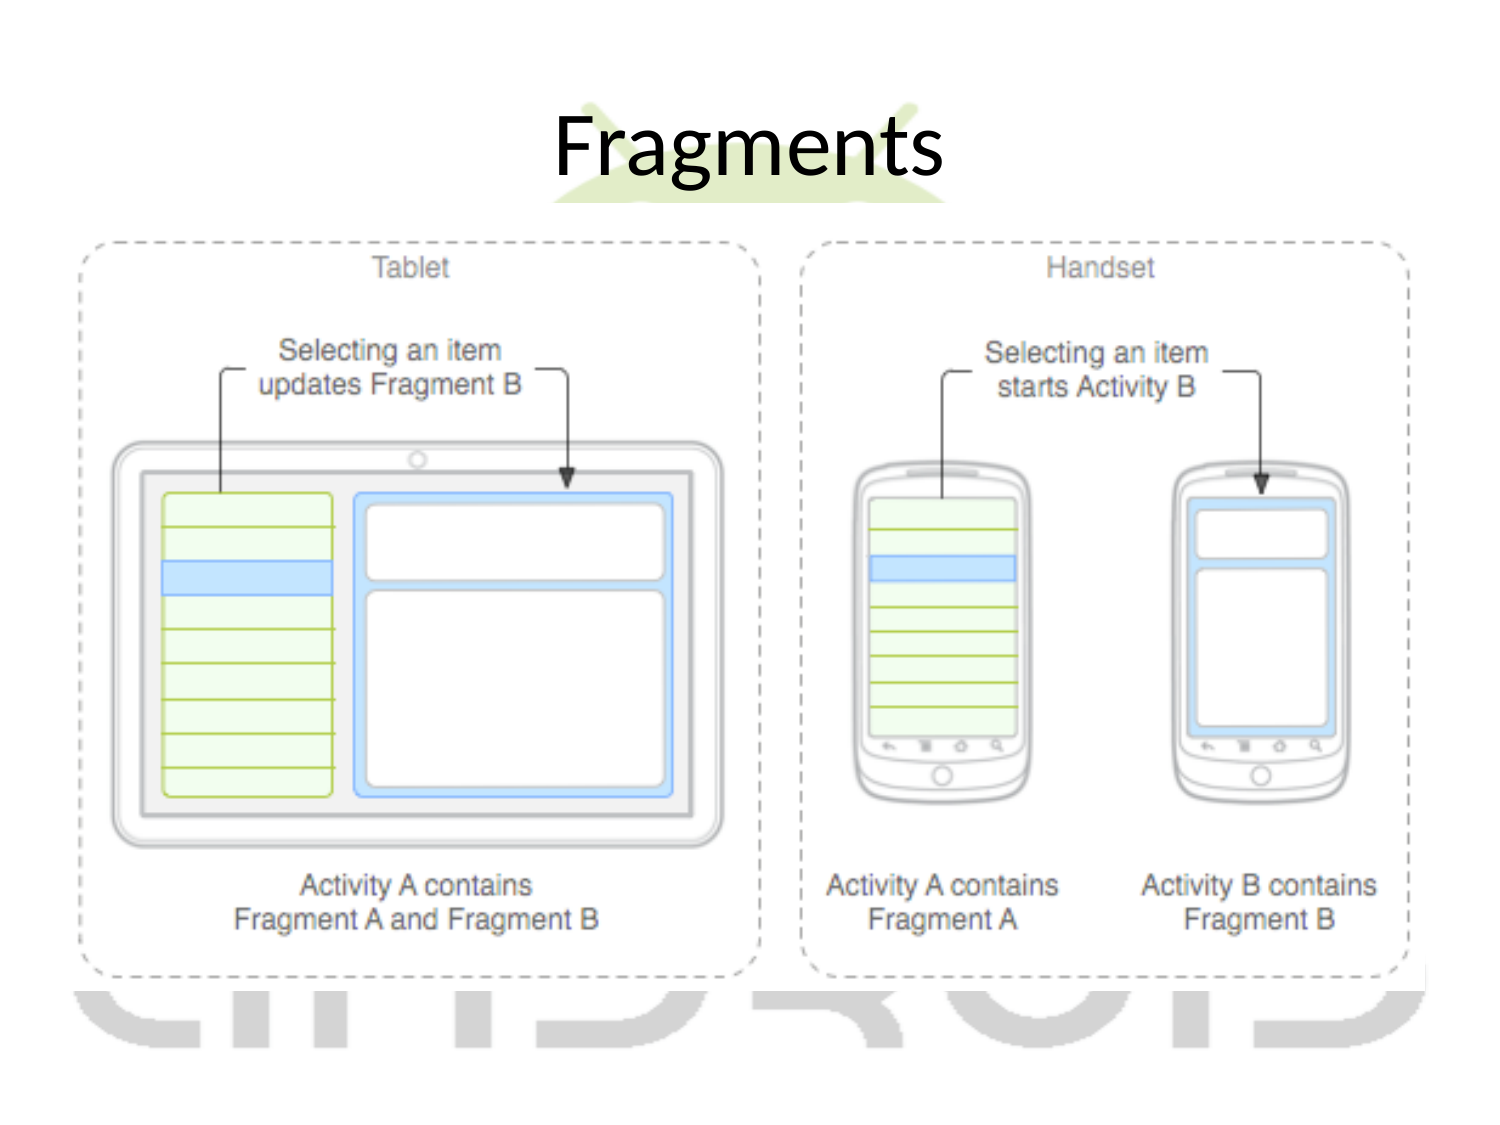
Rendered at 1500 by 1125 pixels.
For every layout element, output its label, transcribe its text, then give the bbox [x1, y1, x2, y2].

title Fragments [75, 45, 1425, 203]
picture [62, 203, 1425, 991]
